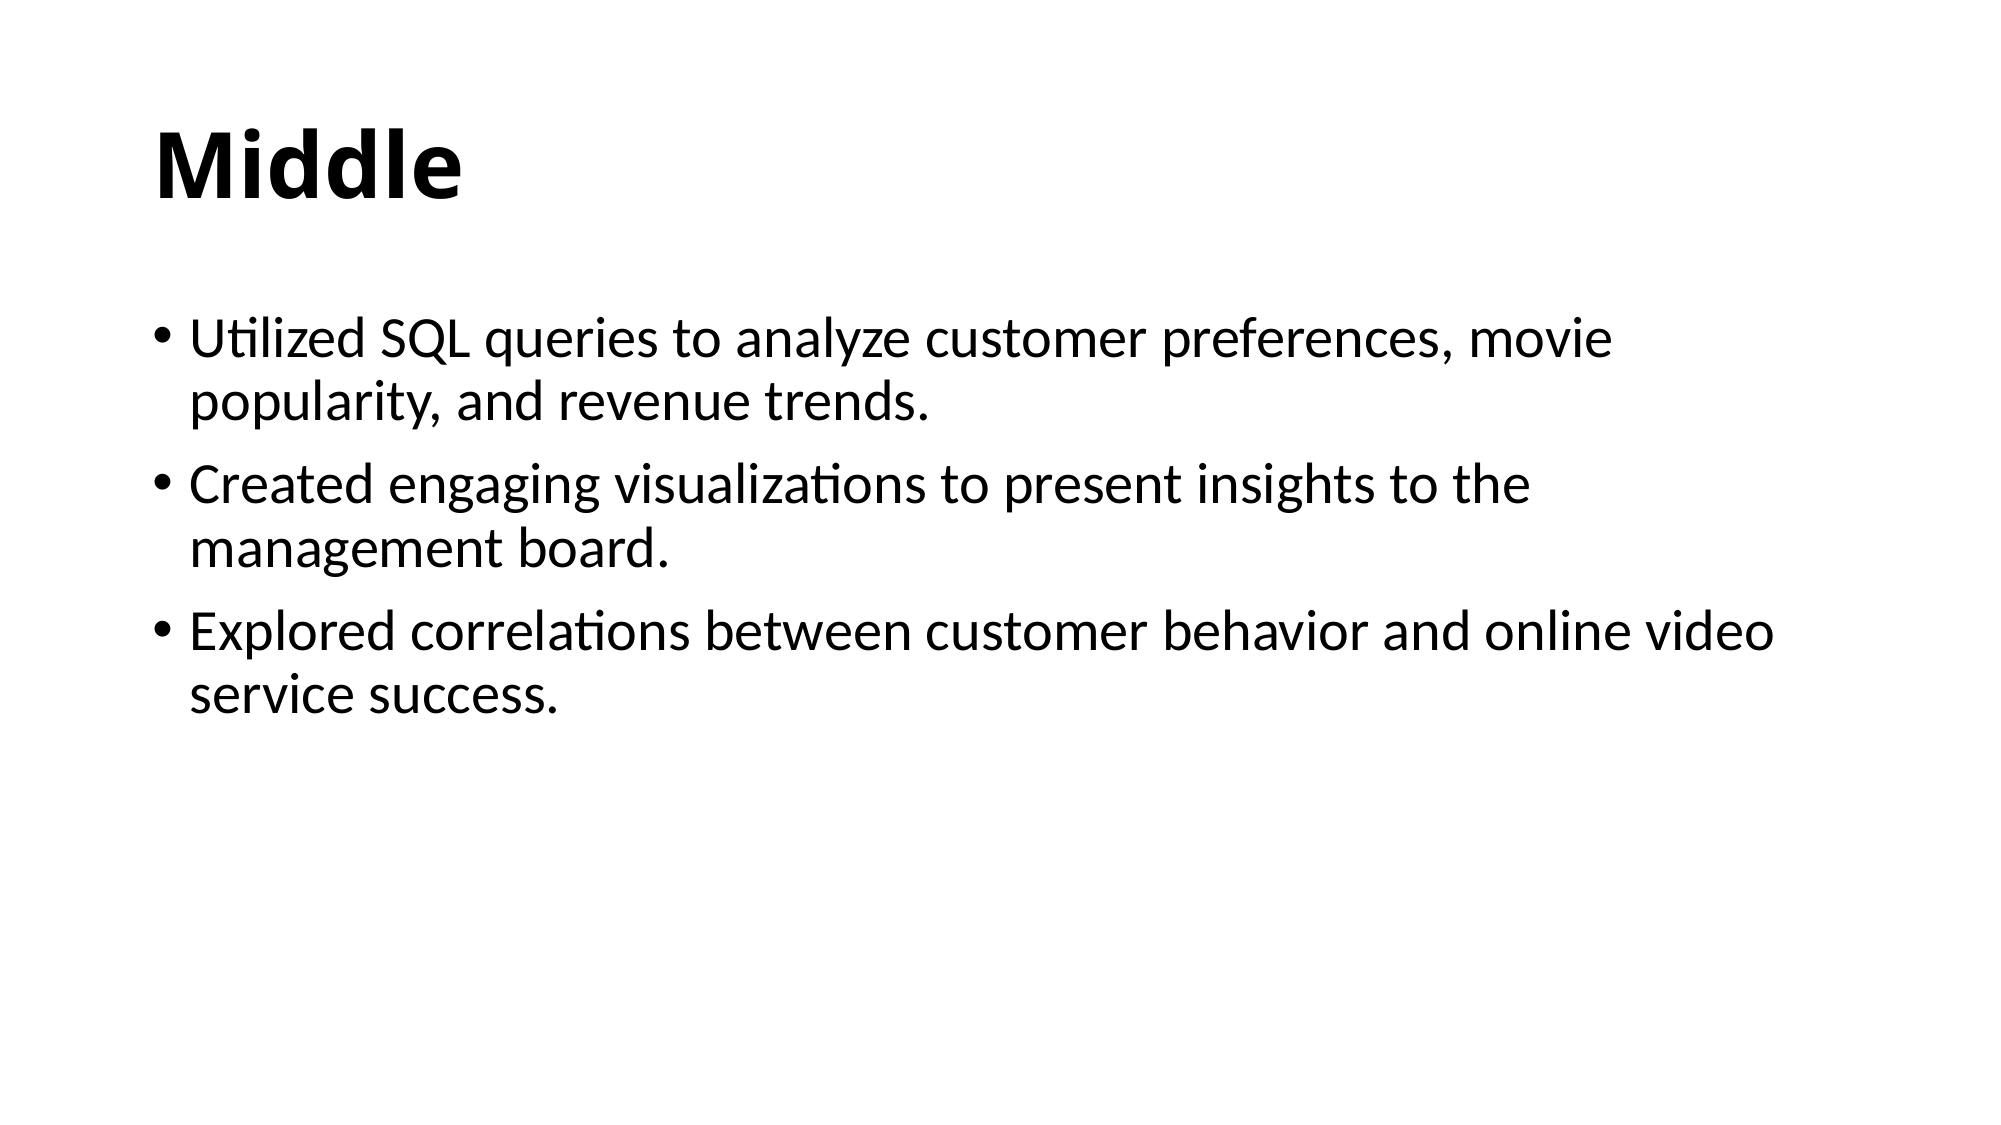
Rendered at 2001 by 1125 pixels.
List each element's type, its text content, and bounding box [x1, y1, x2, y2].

title Middle [137, 59, 1863, 278]
list Utilized SQL queries to analyze customer preferences, movie popularity, and revenue trends. Created engaging visualizations to present insights to the management board. Explored correlations between customer behavior and online video service success. [137, 299, 1863, 1014]
